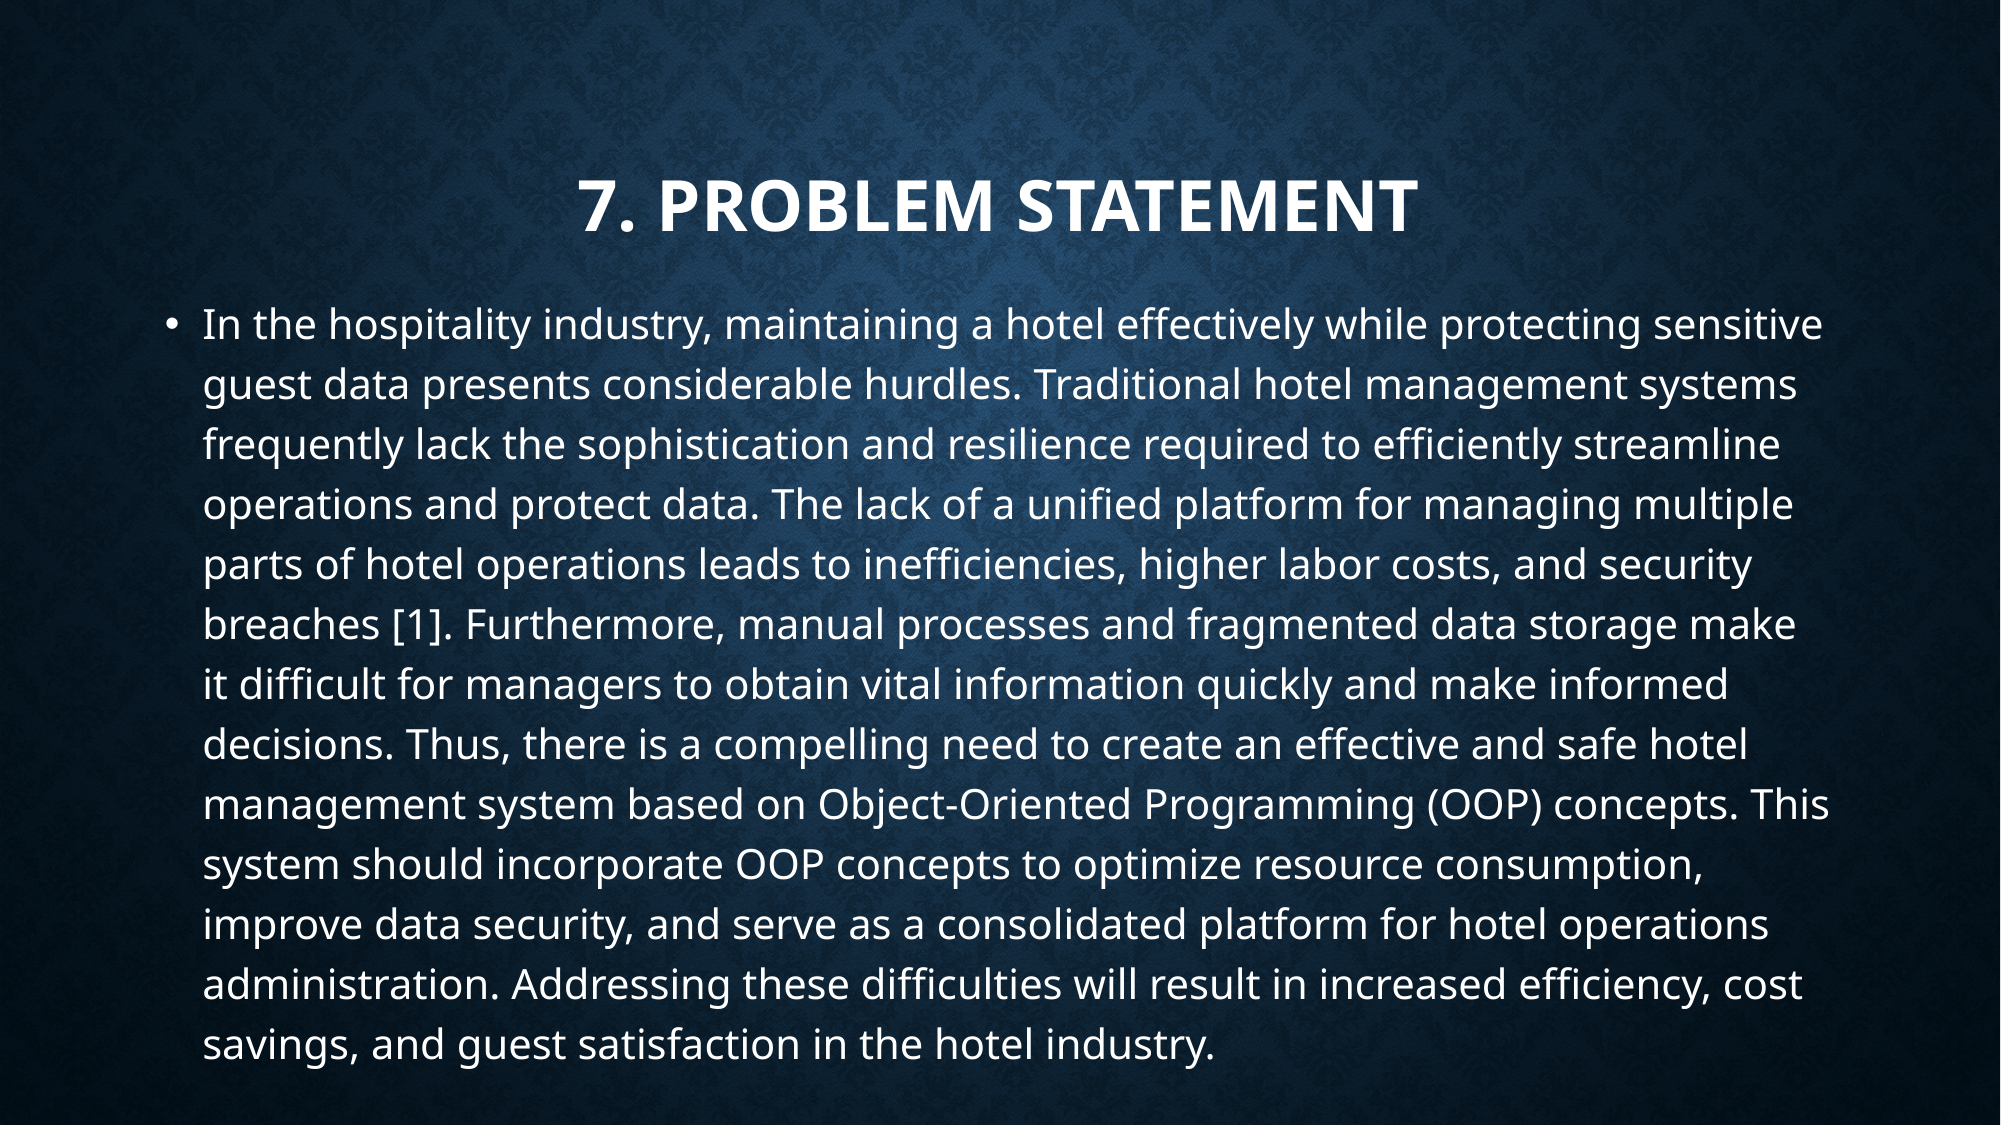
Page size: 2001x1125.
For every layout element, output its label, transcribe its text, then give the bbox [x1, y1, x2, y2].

list In the hospitality industry, maintaining a hotel effectively while protecting sensitive guest data presents considerable hurdles. Traditional hotel management systems frequently lack the sophistication and resilience required to efficiently streamline operations and protect data. The lack of a unified platform for managing multiple parts of hotel operations leads to inefficiencies, higher labor costs, and security breaches [1]. Furthermore, manual processes and fragmented data storage make it difficult for managers to obtain vital information quickly and make informed decisions. Thus, there is a compelling need to create an effective and safe hotel management system based on Object-Oriented Programming (OOP) concepts. This system should incorporate OOP concepts to optimize resource consumption, improve data security, and serve as a consolidated platform for hotel operations administration. Addressing these difficulties will result in increased efficiency, cost savings, and guest satisfaction in the hotel industry. [149, 280, 1849, 887]
title 7. Problem statement [149, 99, 1849, 280]
